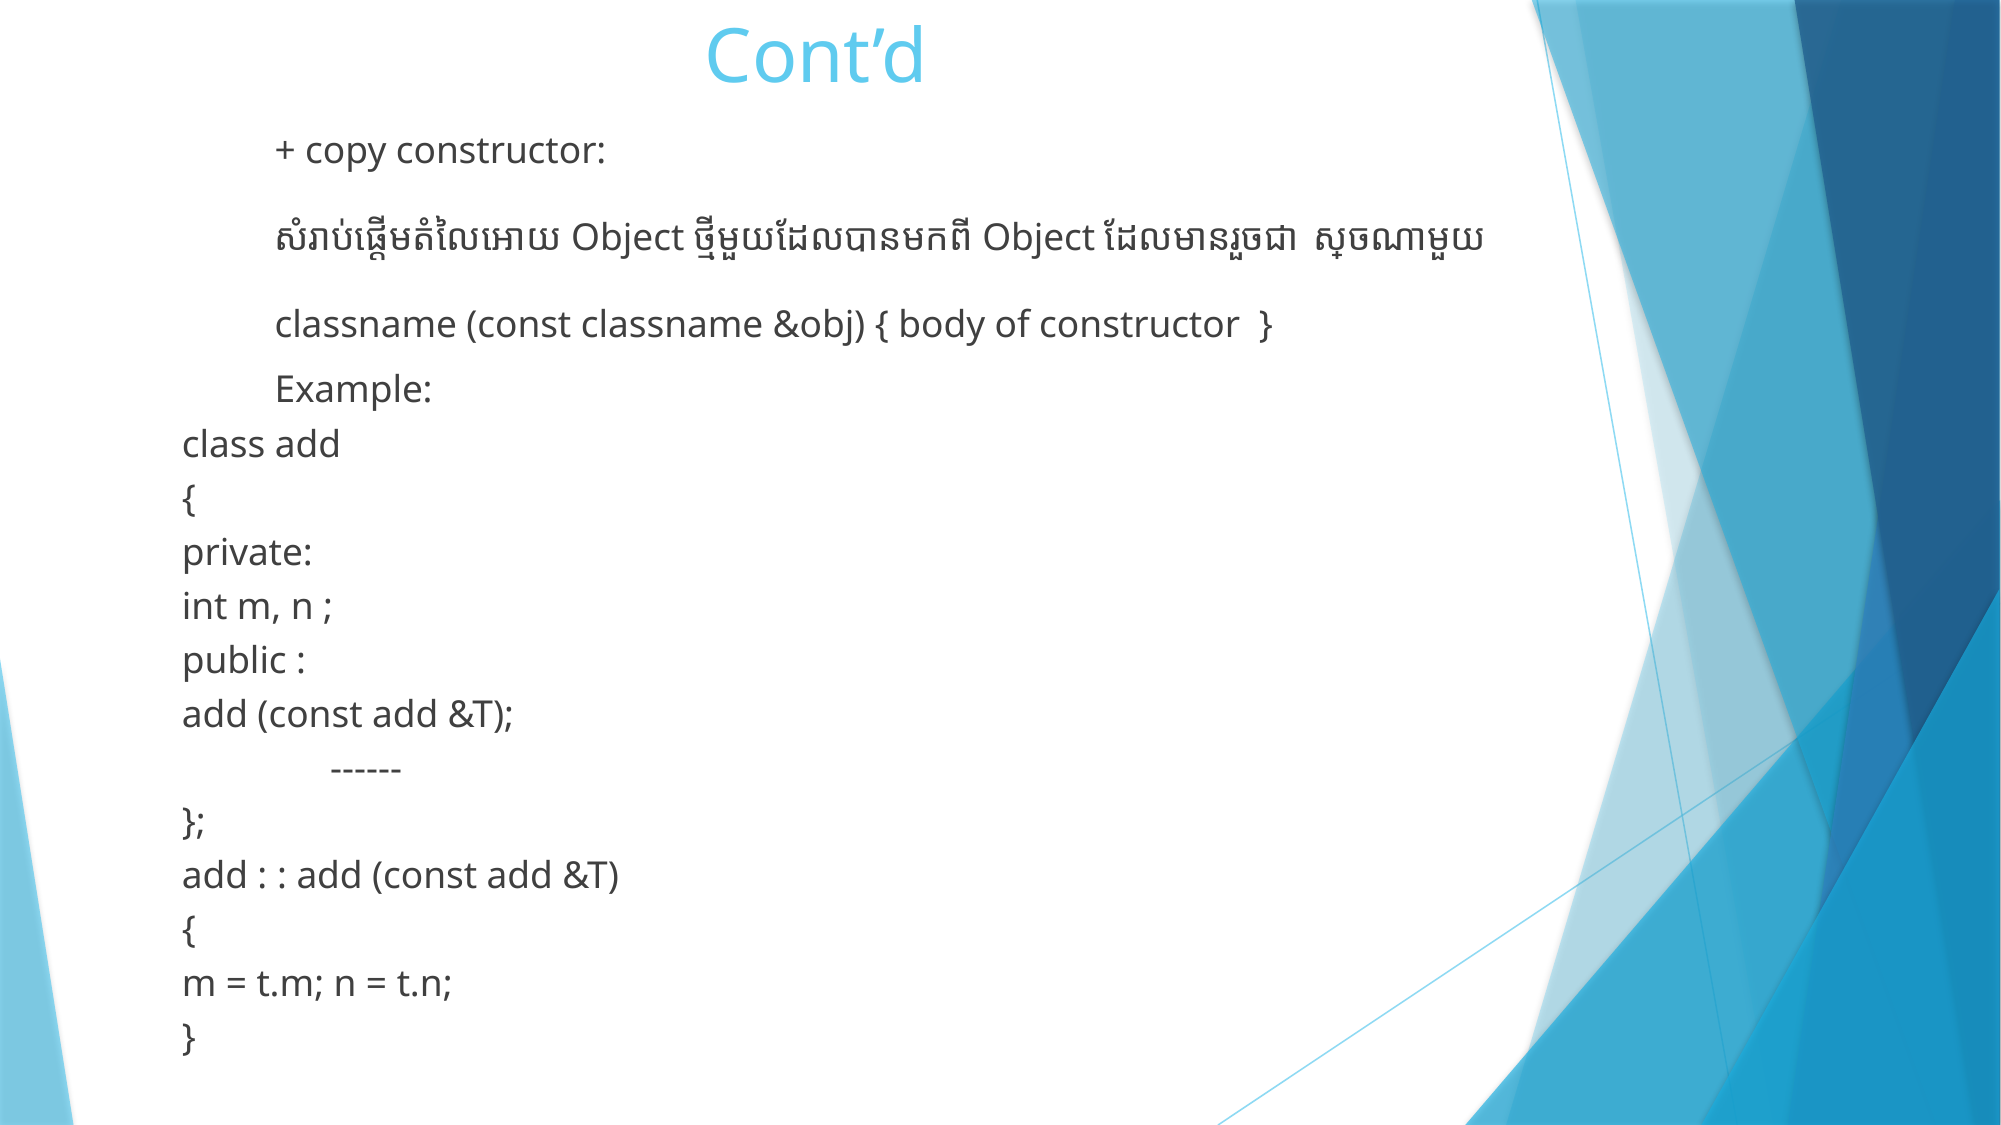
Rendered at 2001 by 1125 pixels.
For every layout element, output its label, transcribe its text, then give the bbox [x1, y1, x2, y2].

list + copy constructor: សំរាប់ផ្តើមតំលៃអោយ Object ថ្មីមួយដែលបានមកពី Object ដែលមានរួចជា ស្រេចណាមួយ classname (const classname &obj) { body of constructor } Example: class add { private: int m, n ; public : add (const add &T); ------ }; add : : add (const add &T) { m = t.m; n = t.n; } [111, 118, 1522, 1125]
title Cont’d [111, 0, 1522, 118]
